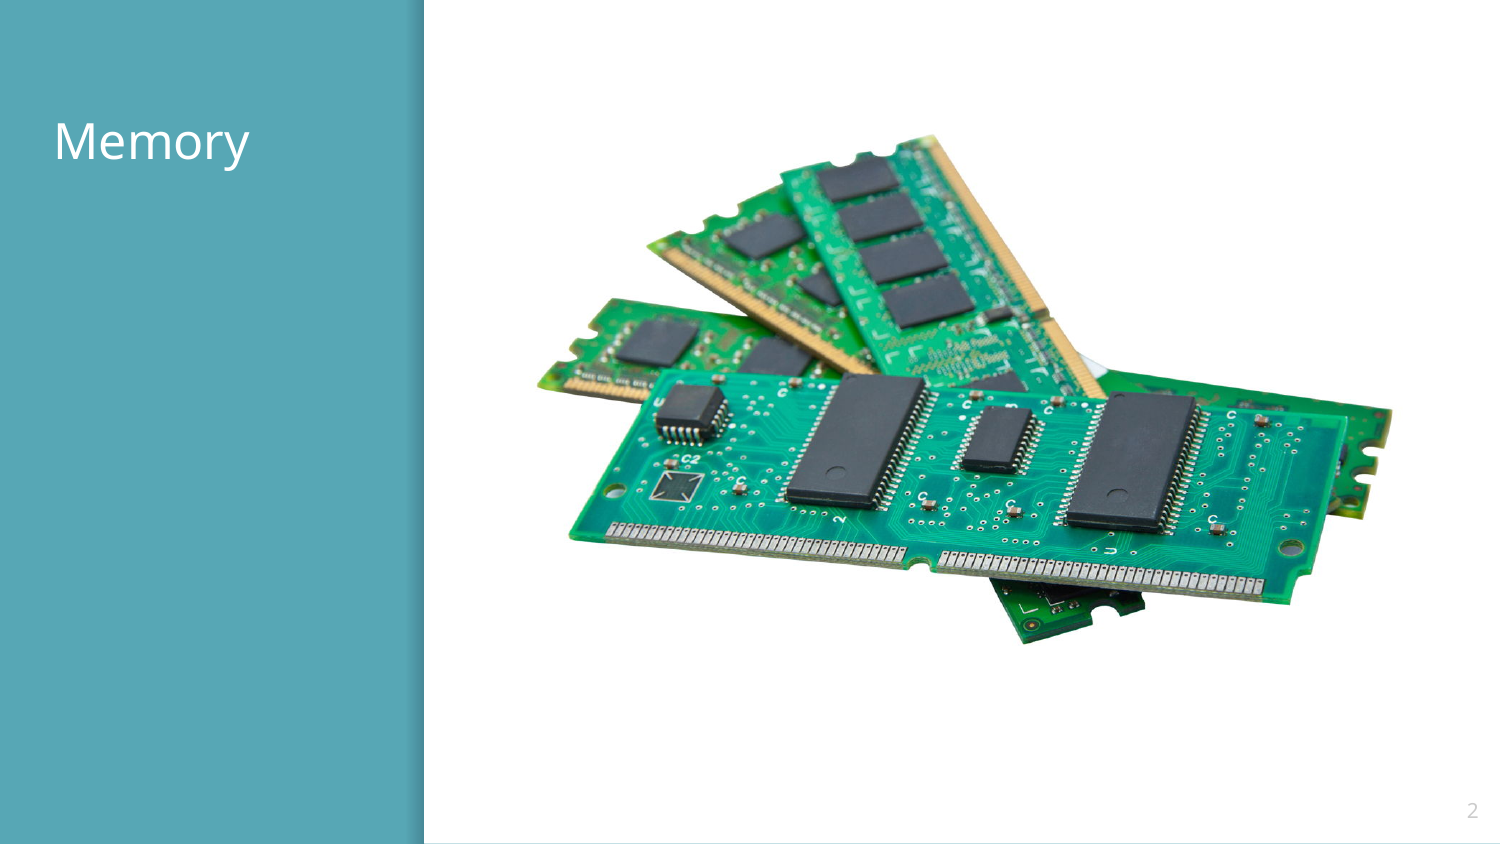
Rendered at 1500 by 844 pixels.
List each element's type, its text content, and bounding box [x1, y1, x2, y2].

slide_number ‹#› [1403, 779, 1494, 844]
title Memory [38, 94, 375, 748]
picture [506, 94, 1426, 707]
